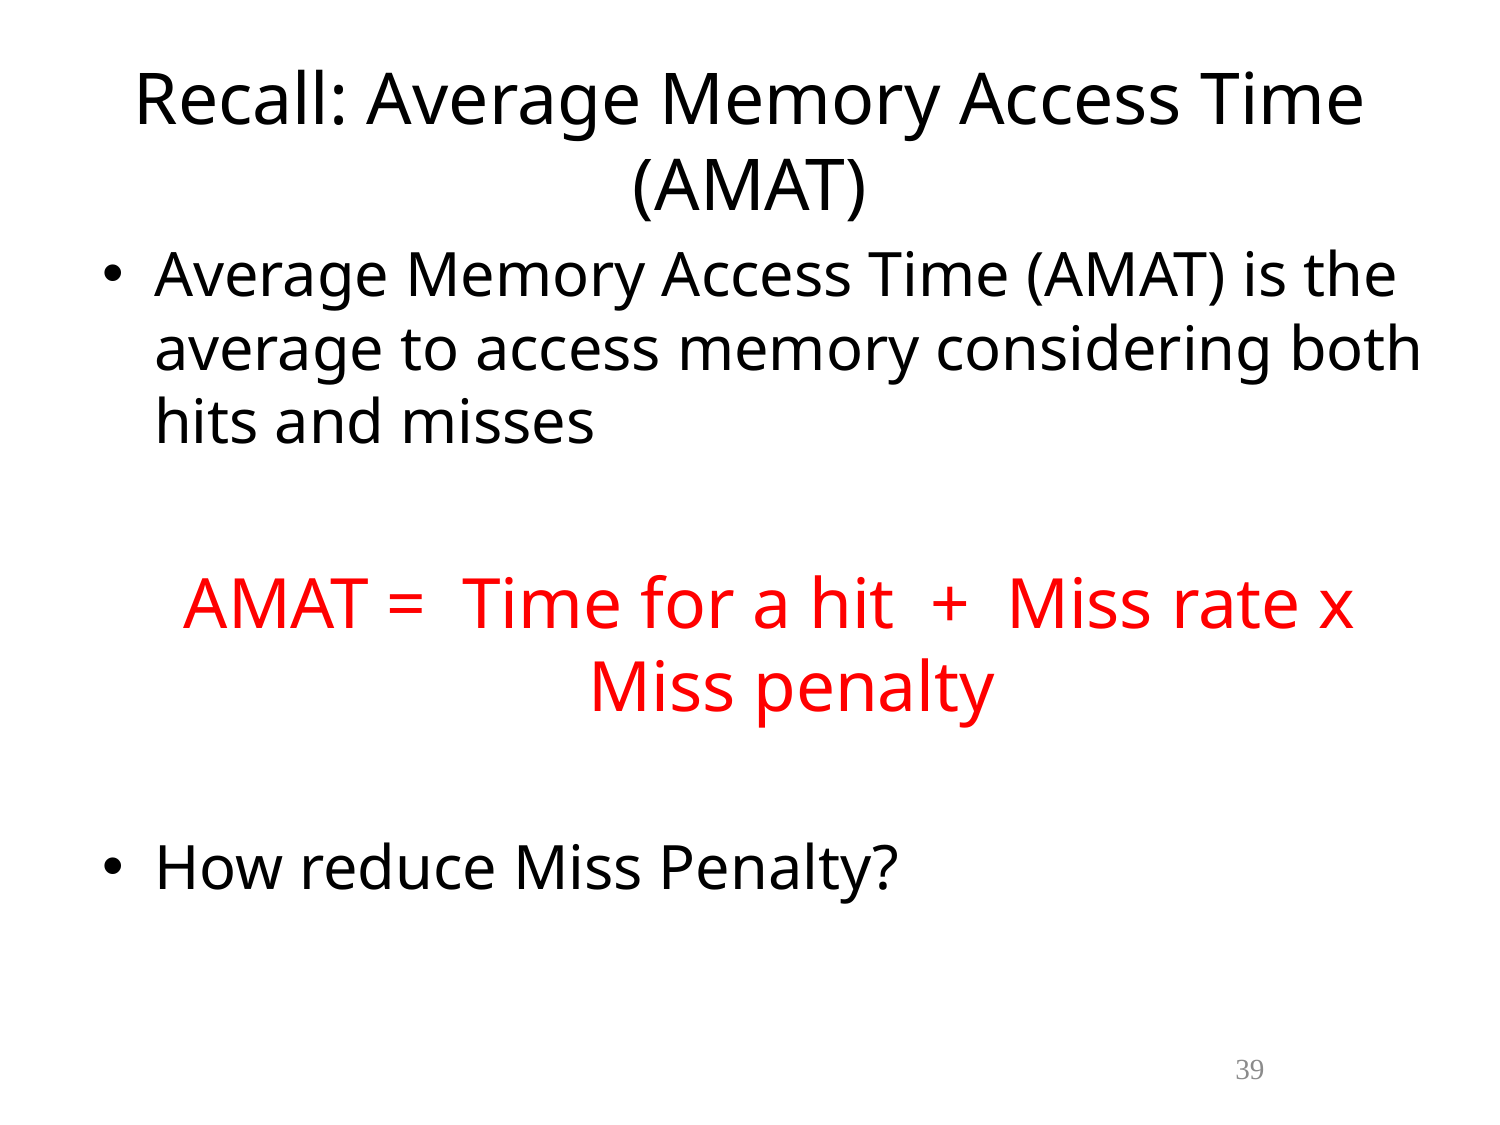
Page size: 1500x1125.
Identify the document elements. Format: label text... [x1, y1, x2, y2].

slide_number 38 [1074, 1042, 1425, 1103]
list Average Memory Access Time (AMAT) is the average to access memory considering both hits and misses AMAT = Time for a hit + Miss rate x Miss penalty How reduce Miss Penalty? [87, 227, 1453, 914]
title Recall: Average Memory Access Time (AMAT) [75, 45, 1425, 233]
